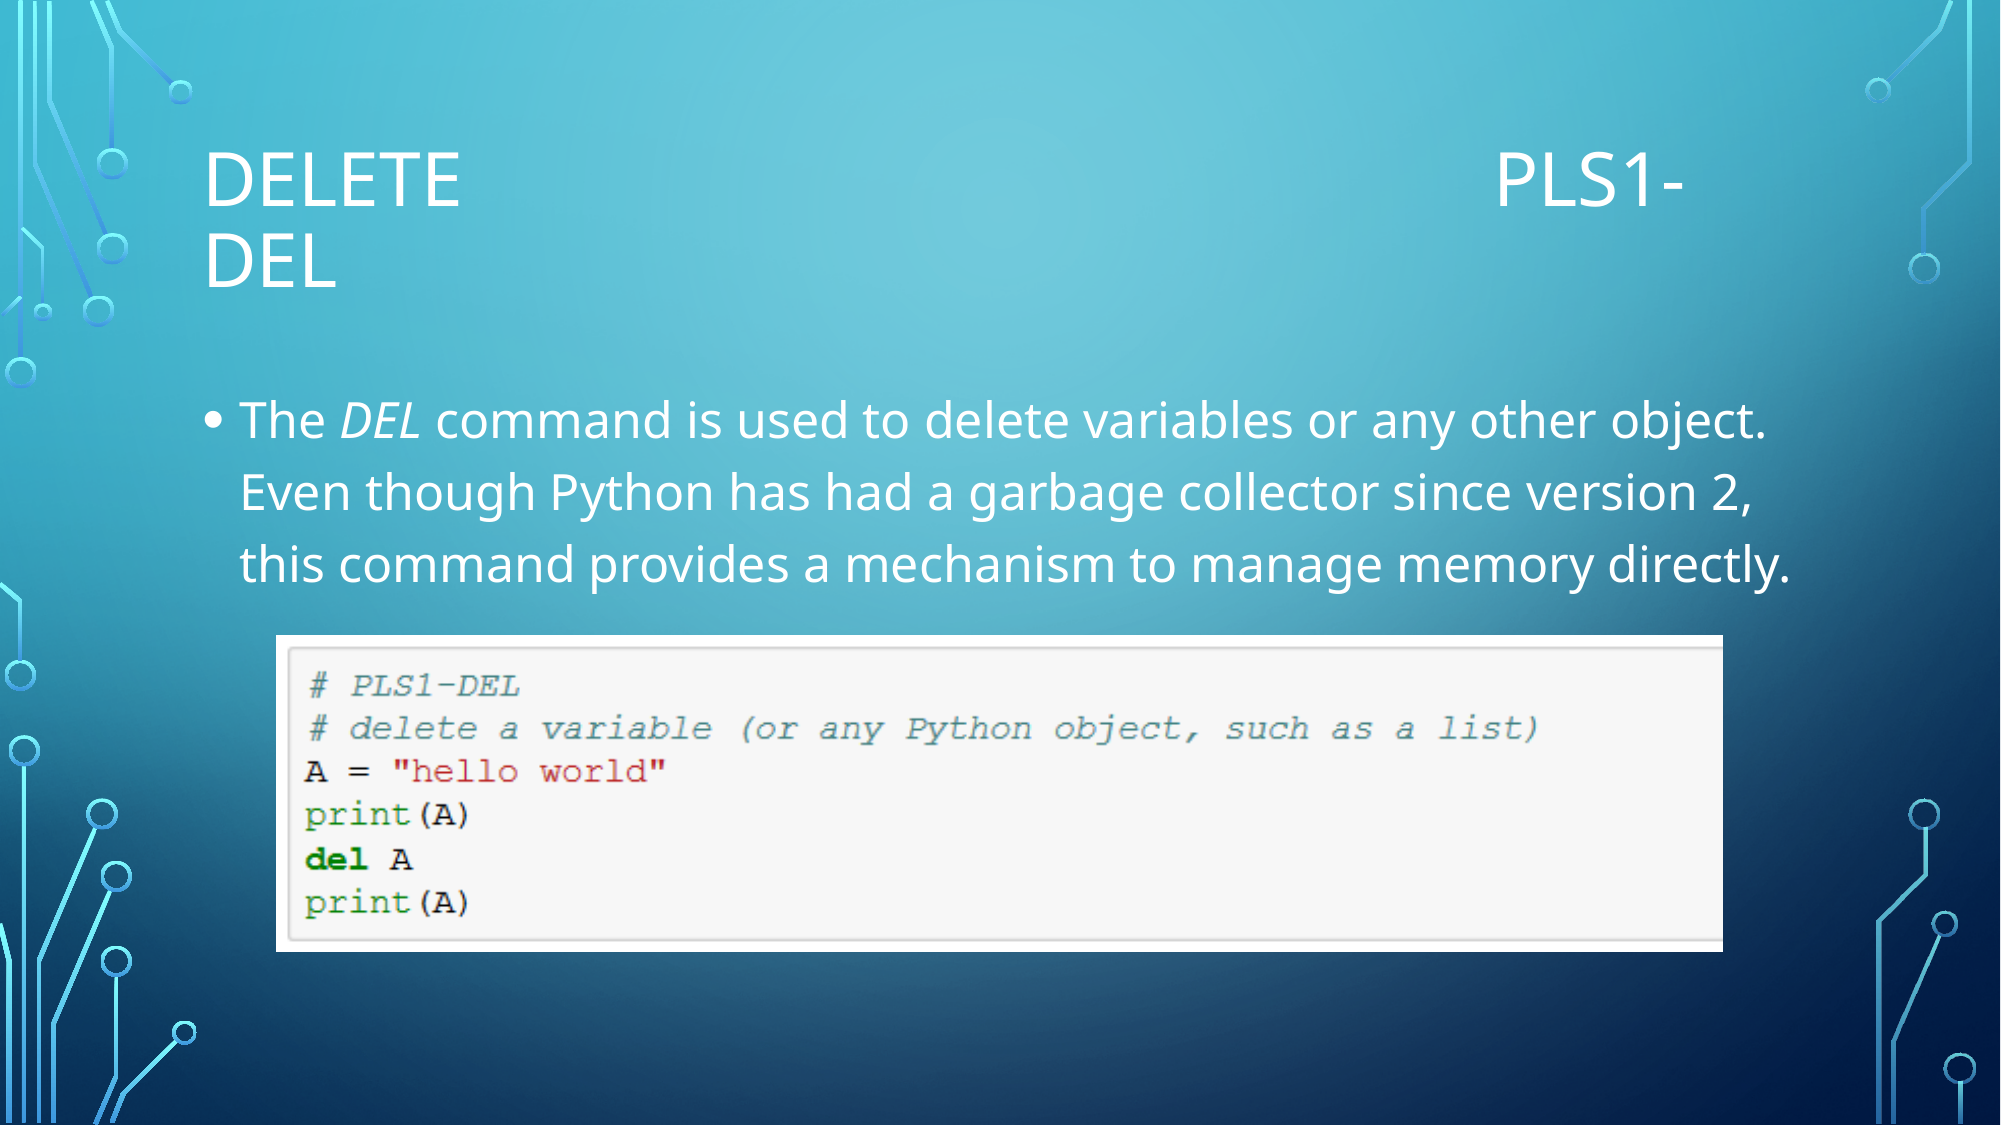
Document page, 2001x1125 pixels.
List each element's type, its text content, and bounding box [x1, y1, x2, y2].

list The DEL command is used to delete variables or any other object. Even though Python has had a garbage collector since version 2, this command provides a mechanism to manage memory directly. [187, 369, 1813, 950]
title Delete PLS1-DEL [187, 101, 1813, 344]
picture [276, 635, 1724, 952]
